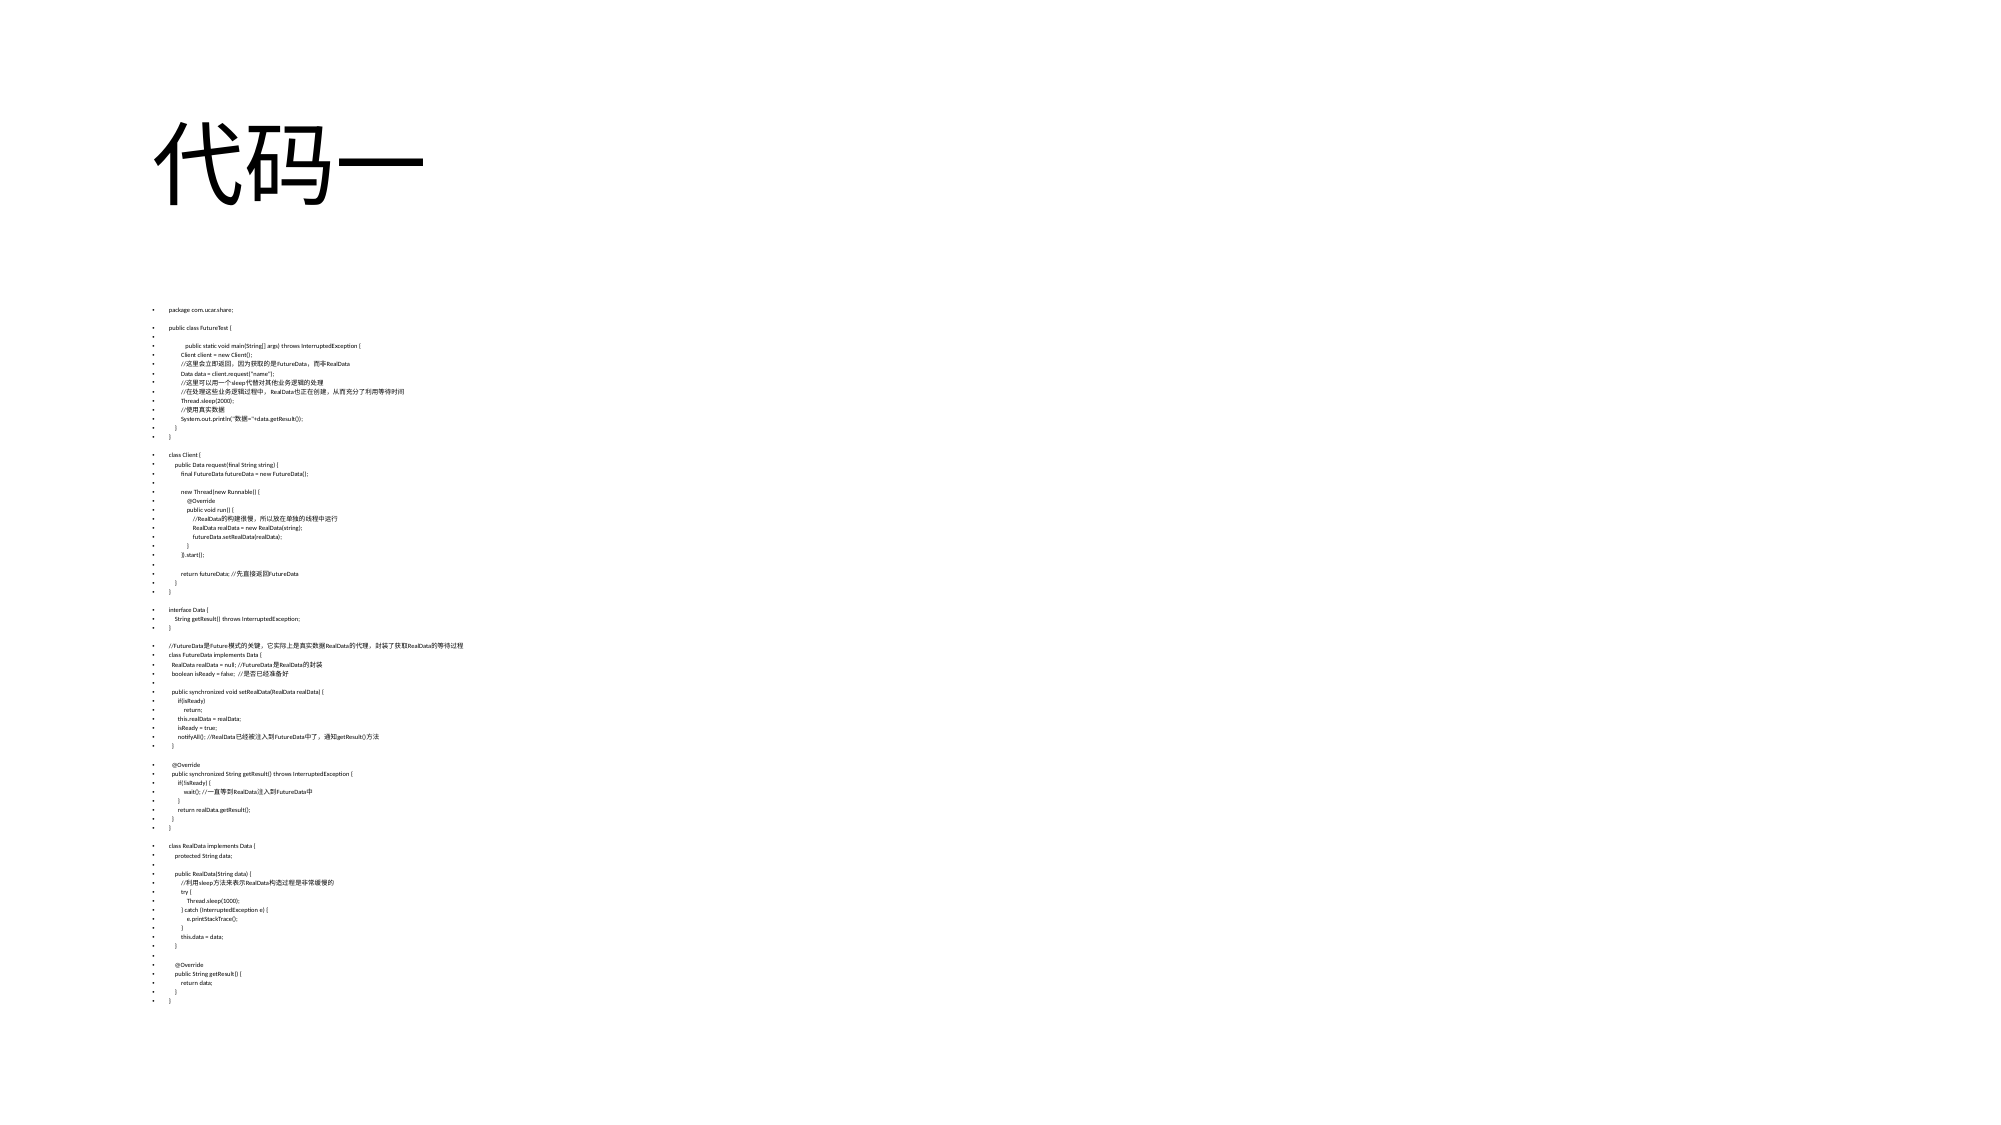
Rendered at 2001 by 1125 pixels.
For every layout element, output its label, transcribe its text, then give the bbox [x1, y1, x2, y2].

list package com.ucar.share; public class FutureTest { public static void main(String[] args) throws InterruptedException { Client client = new Client(); //这里会立即返回，因为获取的是FutureData，而非RealData Data data = client.request("name"); //这里可以用一个sleep代替对其他业务逻辑的处理 //在处理这些业务逻辑过程中，RealData也正在创建，从而充分了利用等待时间 Thread.sleep(2000); //使用真实数据 System.out.println("数据="+data.getResult()); } } class Client { public Data request(final String string) { final FutureData futureData = new FutureData(); new Thread(new Runnable() { @Override public void run() { //RealData的构建很慢，所以放在单独的线程中运行 RealData realData = new RealData(string); futureData.setRealData(realData); } }).start(); return futureData; //先直接返回FutureData } } interface Data { String getResult() throws InterruptedException; } //FutureData是Future模式的关键，它实际上是真实数据RealData的代理，封装了获取RealData的等待过程 class FutureData implements Data { RealData realData = null; //FutureData是RealData的封装 boolean isReady = false; //是否已经准备好 public synchronized void setRealData(RealData realData) { if(isReady) return; this.realData = realData; isReady = true; notifyAll(); //RealData已经被注入到FutureData中了，通知getResult()方法 } @Override public synchronized String getResult() throws InterruptedException { if(!isReady) { wait(); //一直等到RealData注入到FutureData中 } return realData.getResult(); } } class RealData implements Data { protected String data; public RealData(String data) { //利用sleep方法来表示RealData构造过程是非常缓慢的 try { Thread.sleep(1000); } catch (InterruptedException e) { e.printStackTrace(); } this.data = data; } @Override public String getResult() { return data; } } [137, 299, 1863, 1014]
title 代码一 [137, 59, 1863, 278]
